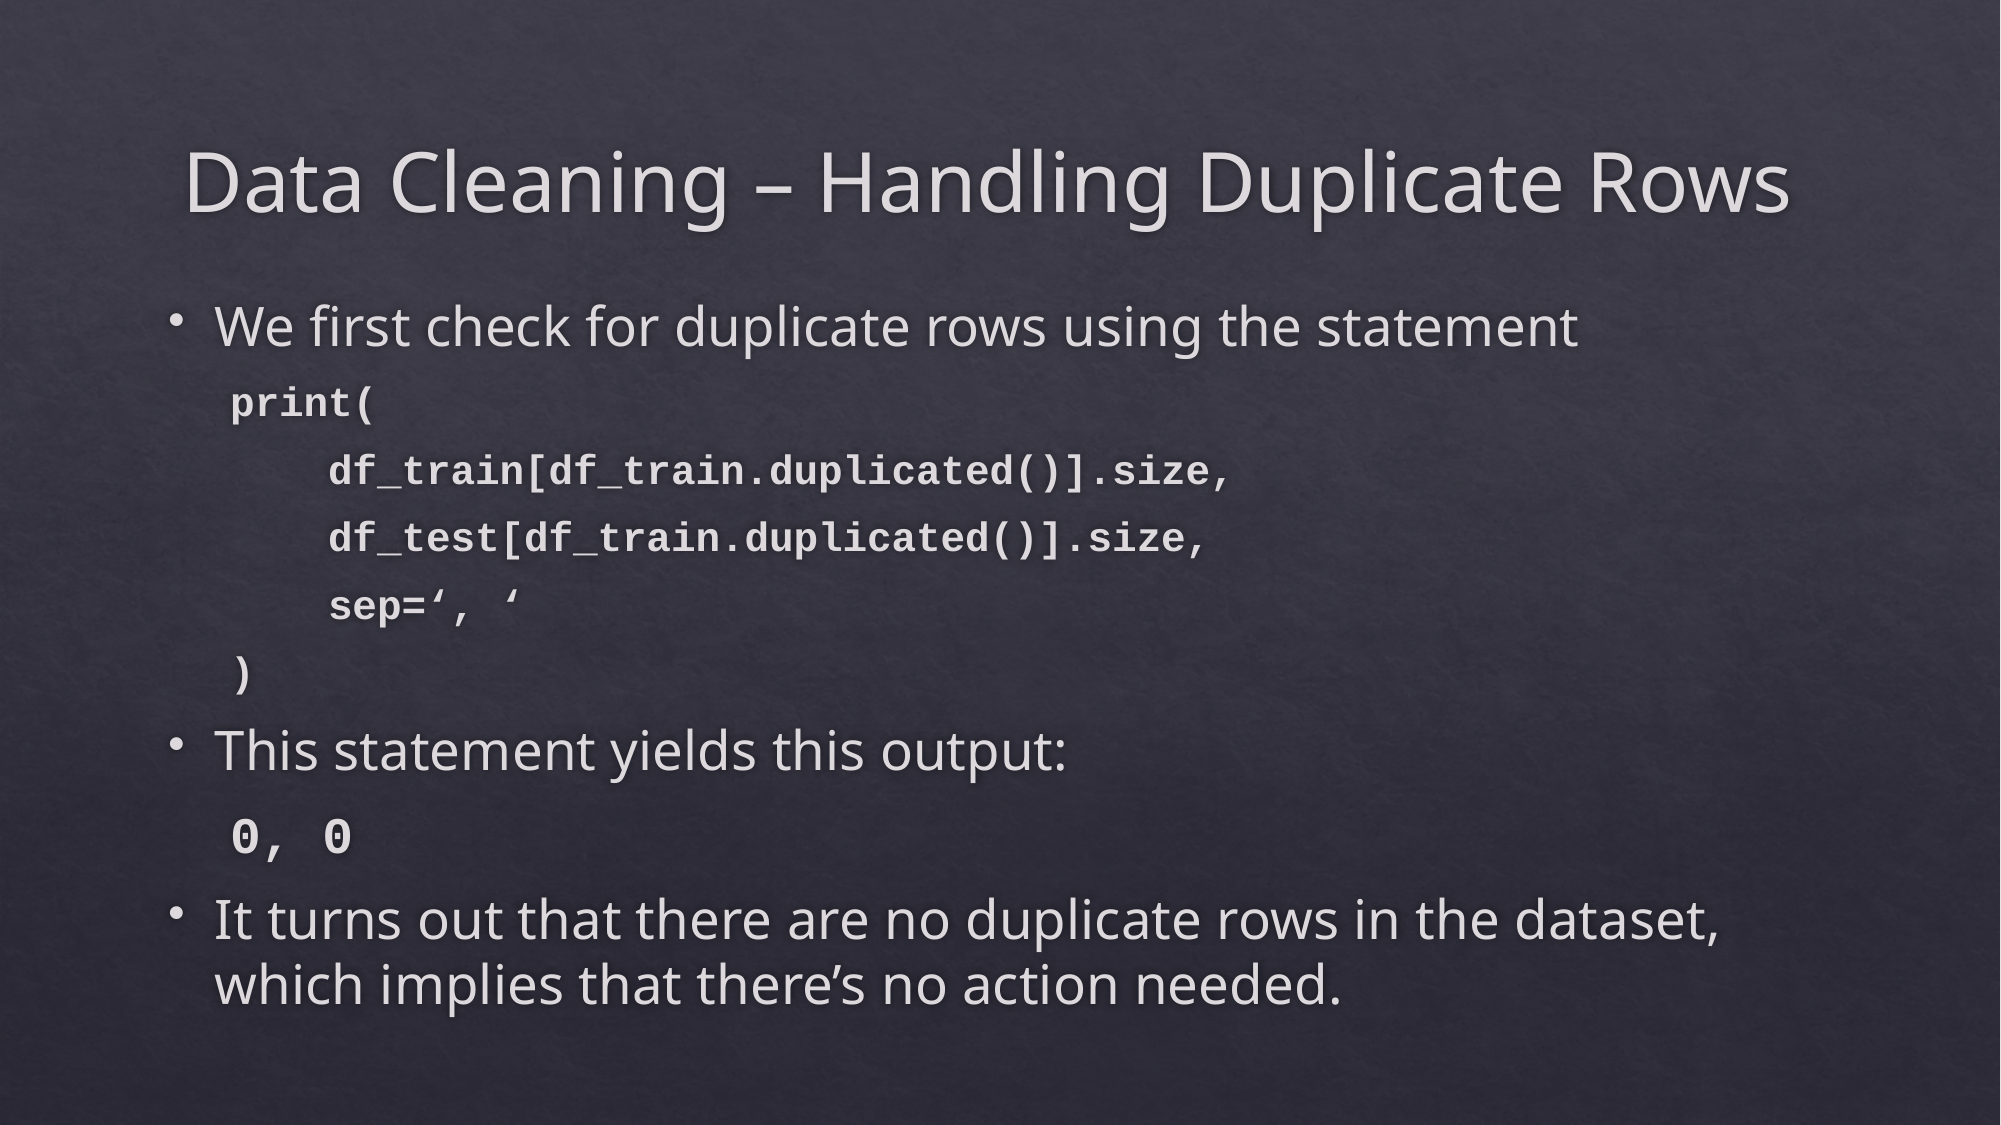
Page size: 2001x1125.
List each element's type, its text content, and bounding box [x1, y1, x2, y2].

list We first check for duplicate rows using the statement print( df_train[df_train.duplicated()].size, df_test[df_train.duplicated()].size, sep=‘, ‘ ) This statement yields this output: 0, 0 It turns out that there are no duplicate rows in the dataset, which implies that there’s no action needed. [149, 284, 1849, 1025]
title Data Cleaning – Handling Duplicate Rows [149, 99, 1849, 260]
